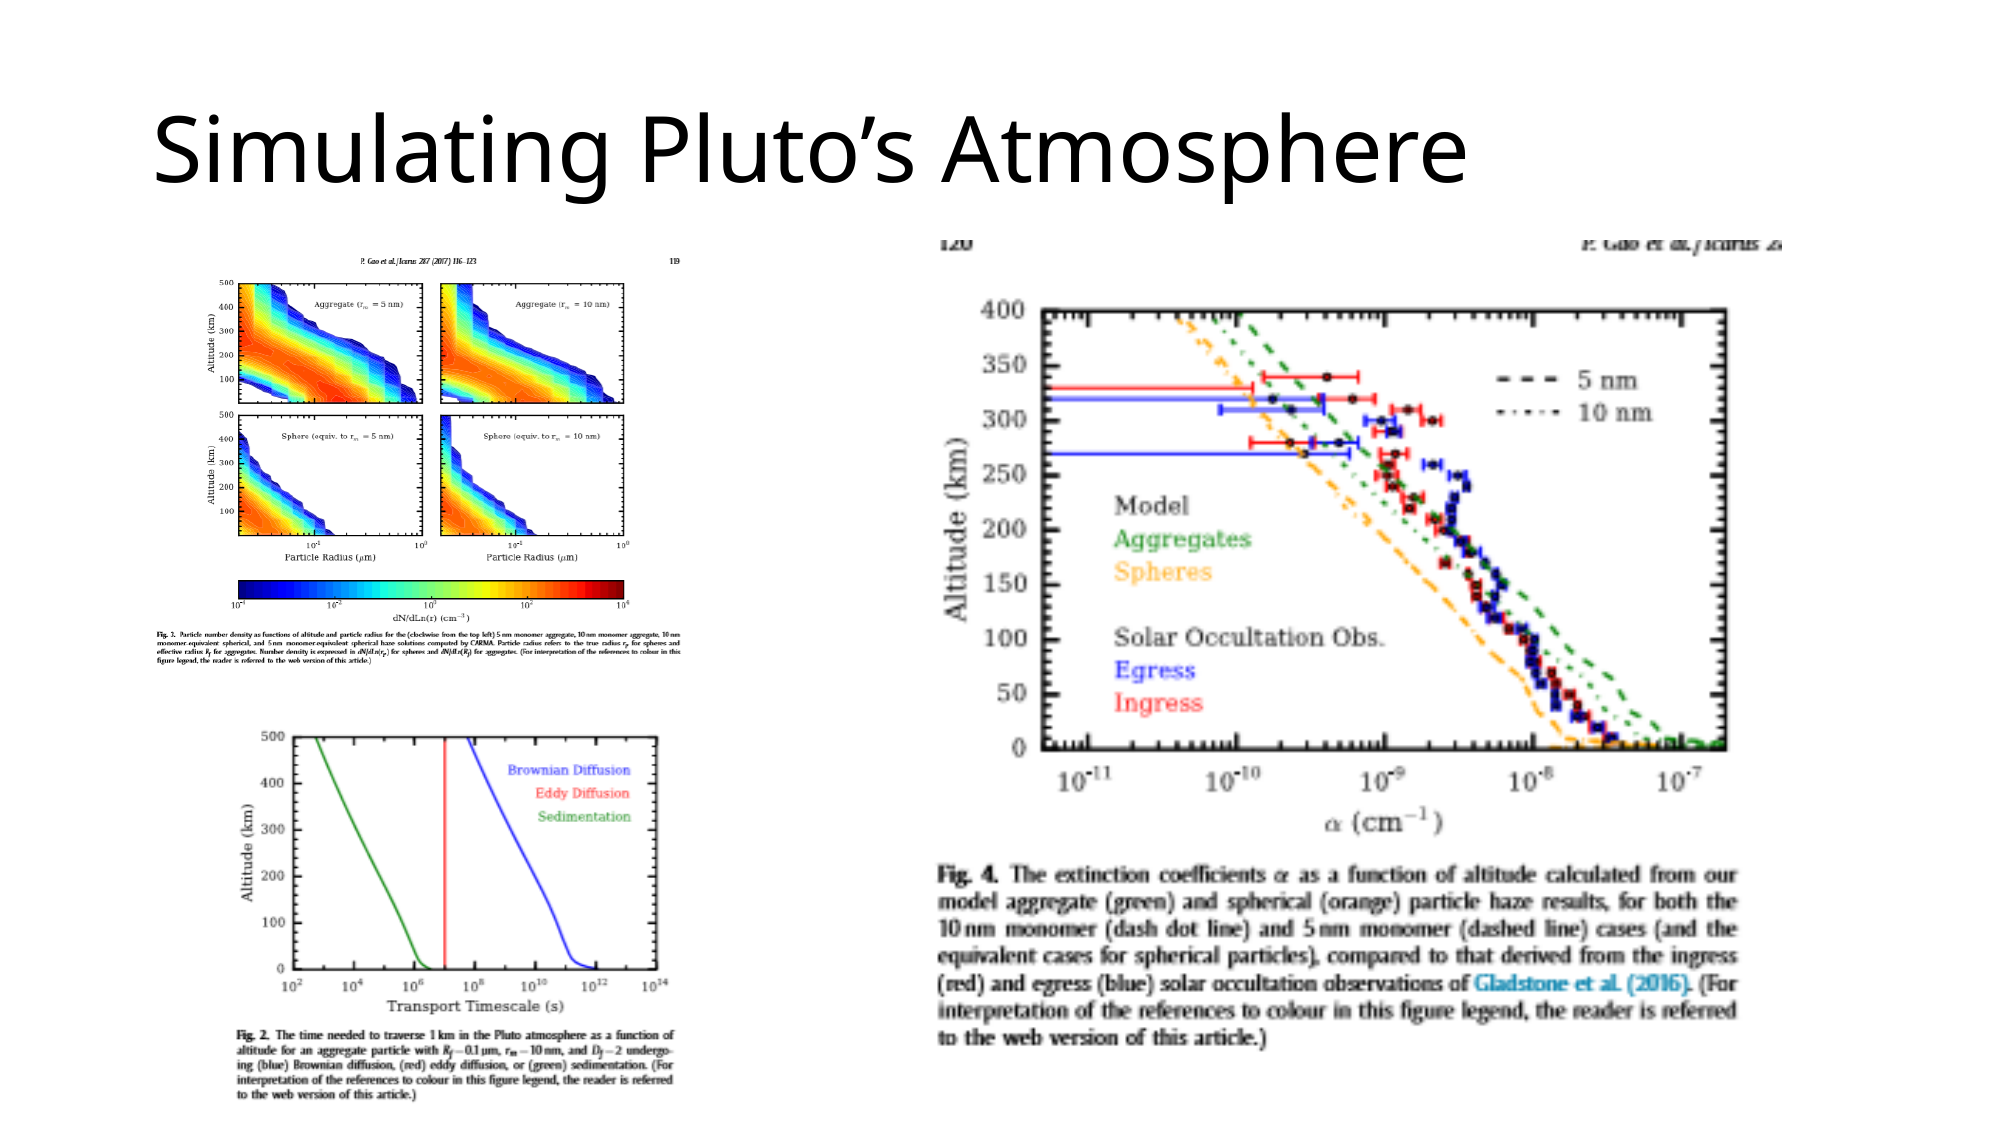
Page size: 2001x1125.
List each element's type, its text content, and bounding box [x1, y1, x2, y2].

picture [137, 248, 694, 672]
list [229, 707, 694, 1125]
title Simulating Pluto’s Atmosphere [137, 44, 1863, 262]
picture [902, 240, 1782, 1103]
